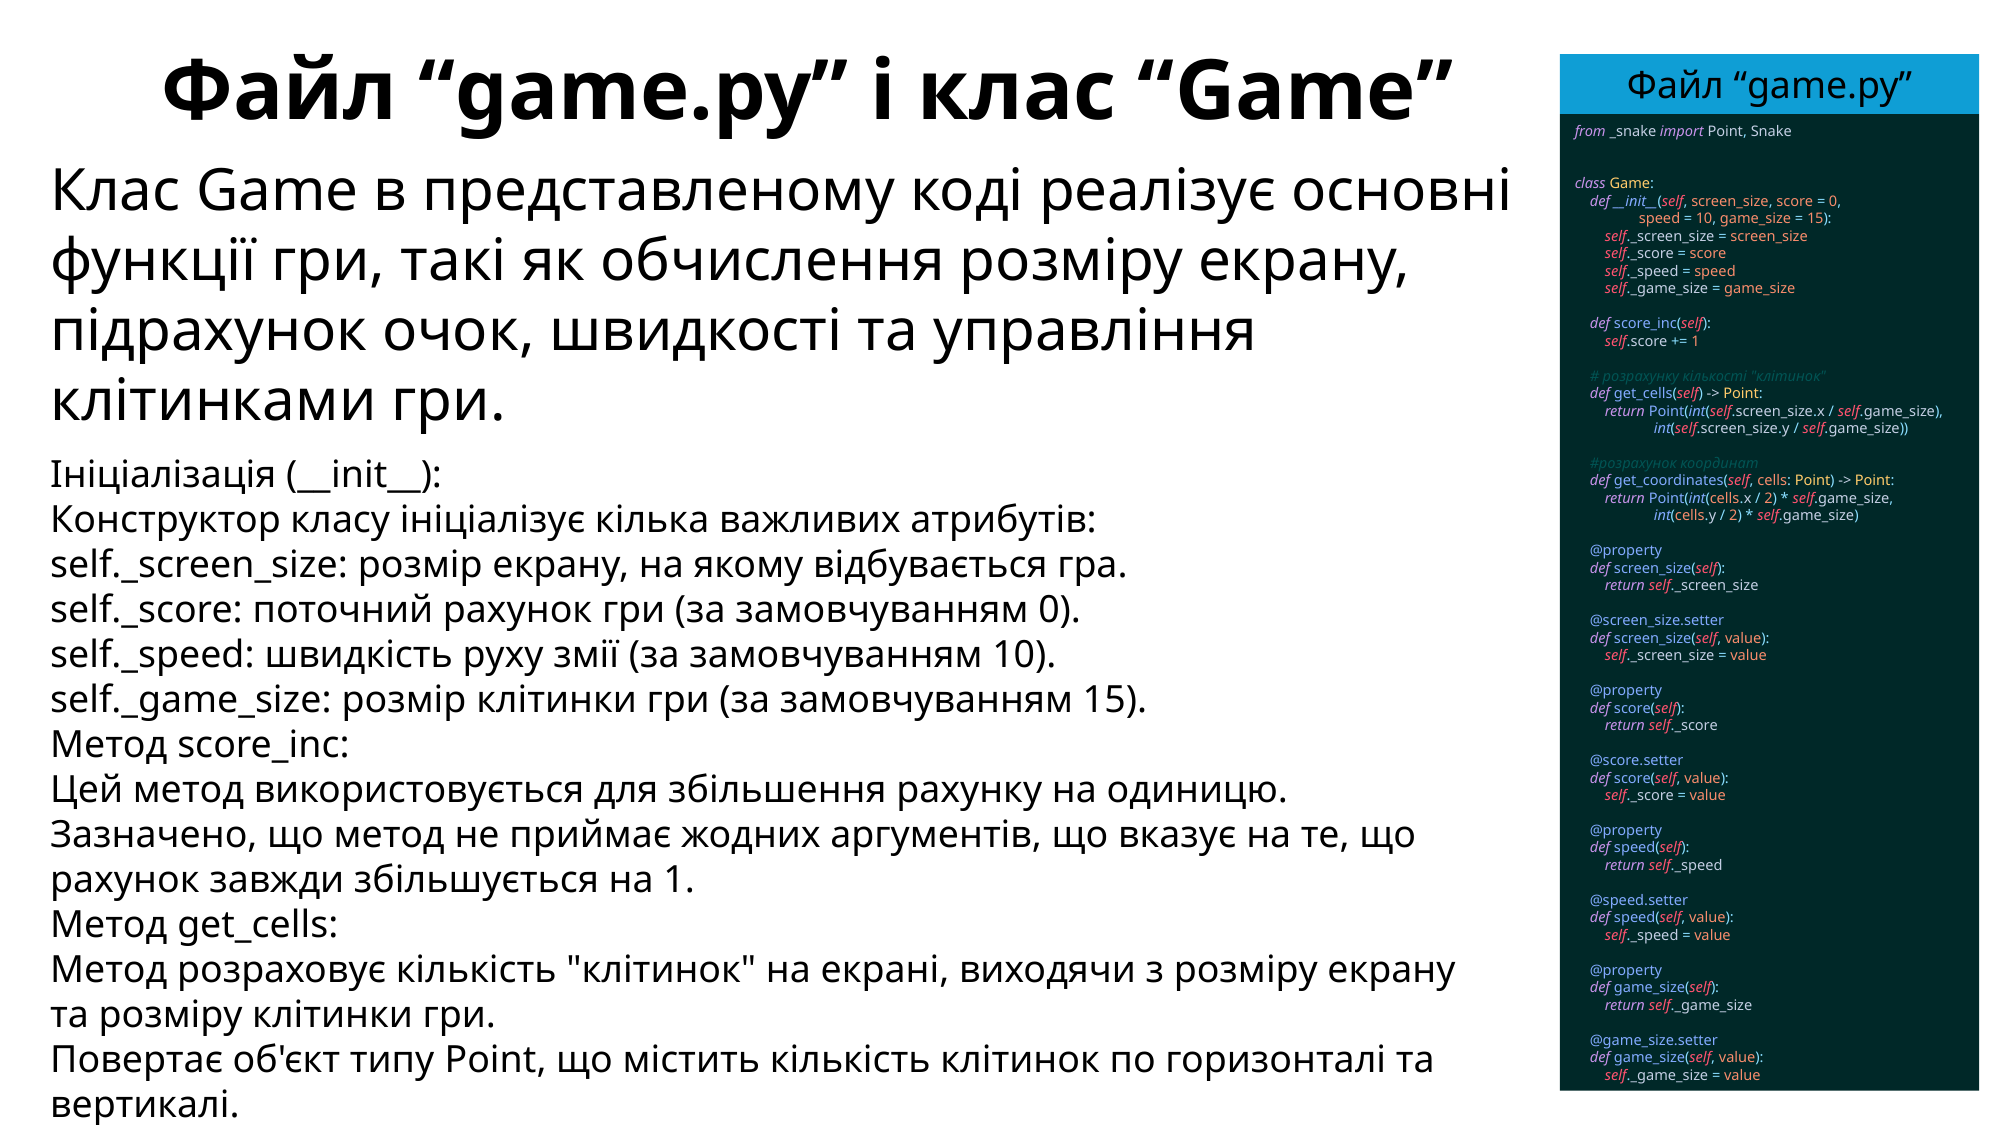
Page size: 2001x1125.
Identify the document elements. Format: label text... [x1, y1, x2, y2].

text_box Клас Game в представленому коді реалізує основні функції гри, такі як обчислення розміру екрану, підрахунок очок, швидкості та управління клітинками гри. [35, 145, 1542, 440]
text_box Ініціалізація (__init__): Конструктор класу ініціалізує кілька важливих атрибутів: self._screen_size: розмір екрану, на якому відбувається гра. self._score: поточний рахунок гри (за замовчуванням 0). self._speed: швидкість руху змії (за замовчуванням 10). self._game_size: розмір клітинки гри (за замовчуванням 15). Метод score_inc: Цей метод використовується для збільшення рахунку на одиницю. Зазначено, що метод не приймає жодних аргументів, що вказує на те, що рахунок завжди збільшується на 1. Метод get_cells: Метод розраховує кількість "клітинок" на екрані, виходячи з розміру екрану та розміру клітинки гри. Повертає об'єкт типу Point, що містить кількість клітинок по горизонталі та вертикалі. [35, 442, 1500, 1125]
text_box Файл “game.py” і клас “Game” [0, 29, 1616, 144]
text_box Файл “game.py” [1559, 54, 1980, 114]
text_box from _snake import Point, Snake class Game: def __init__(self, screen_size, score = 0, speed = 10, game_size = 15): self._screen_size = screen_size self._score = score self._speed = speed self._game_size = game_size def score_inc(self): self.score += 1 # розрахунку кількості "клітинок" def get_cells(self) -> Point: return Point(int(self.screen_size.x / self.game_size), int(self.screen_size.y / self.game_size)) #розрахунок координат def get_coordinates(self, cells: Point) -> Point: return Point(int(cells.x / 2) * self.game_size, int(cells.y / 2) * self.game_size) @property def screen_size(self): return self._screen_size @screen_size.setter def screen_size(self, value): self._screen_size = value @property def score(self): return self._score @score.setter def score(self, value): self._score = value @property def speed(self): return self._speed @speed.setter def speed(self, value): self._speed = value @property def game_size(self): return self._game_size @game_size.setter def game_size(self, value): self._game_size = value [1559, 114, 1980, 1091]
